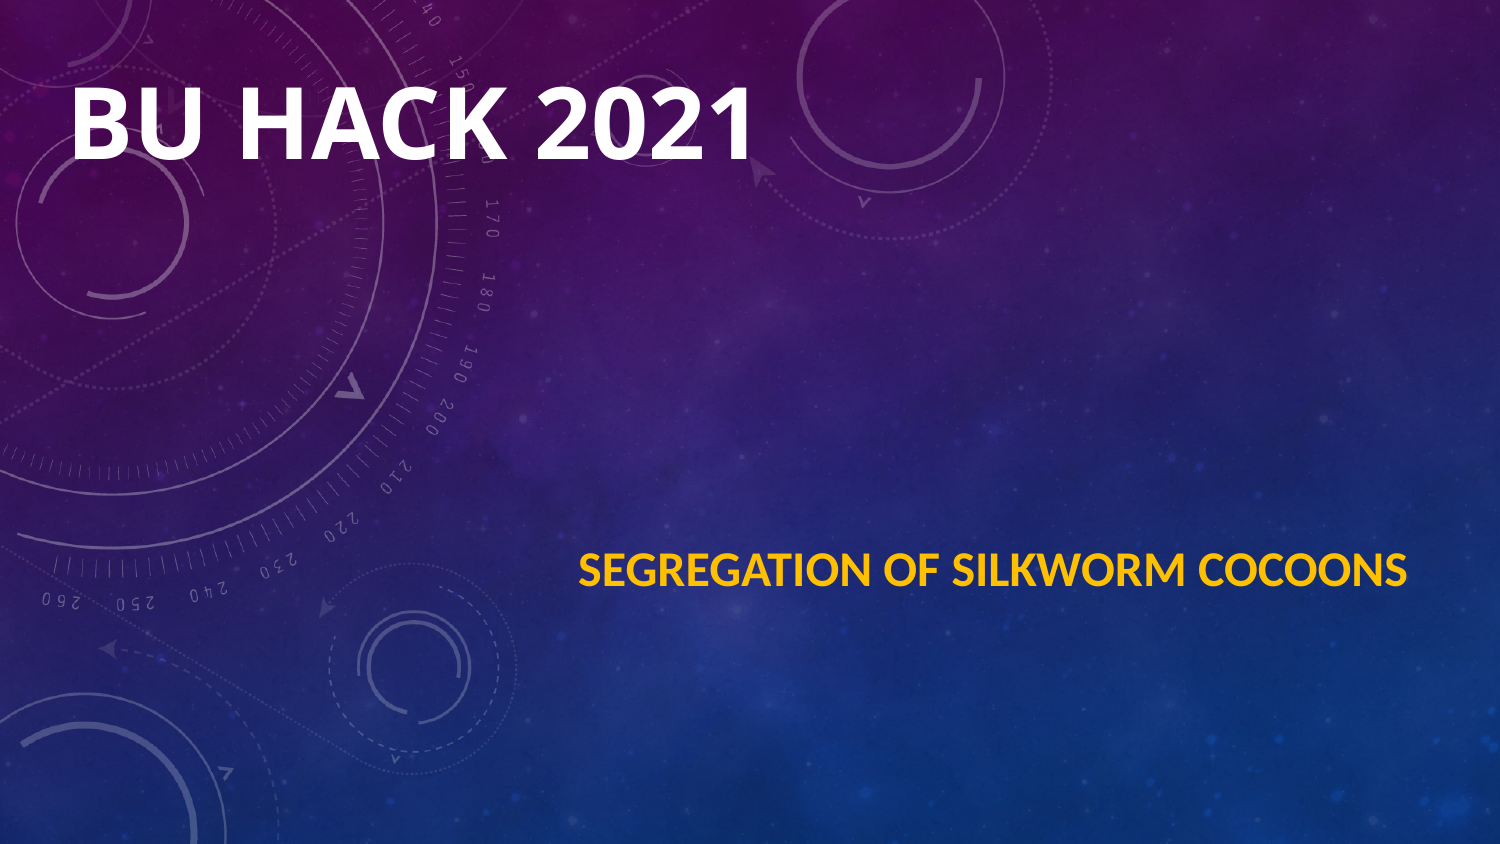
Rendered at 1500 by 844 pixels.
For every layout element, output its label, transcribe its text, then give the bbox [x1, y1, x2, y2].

picture [0, 0, 1500, 844]
subtitle SEGREGATION OF SILKWORM COCOONS [413, 521, 1500, 714]
title BU Hack 2021 [51, 0, 1449, 195]
